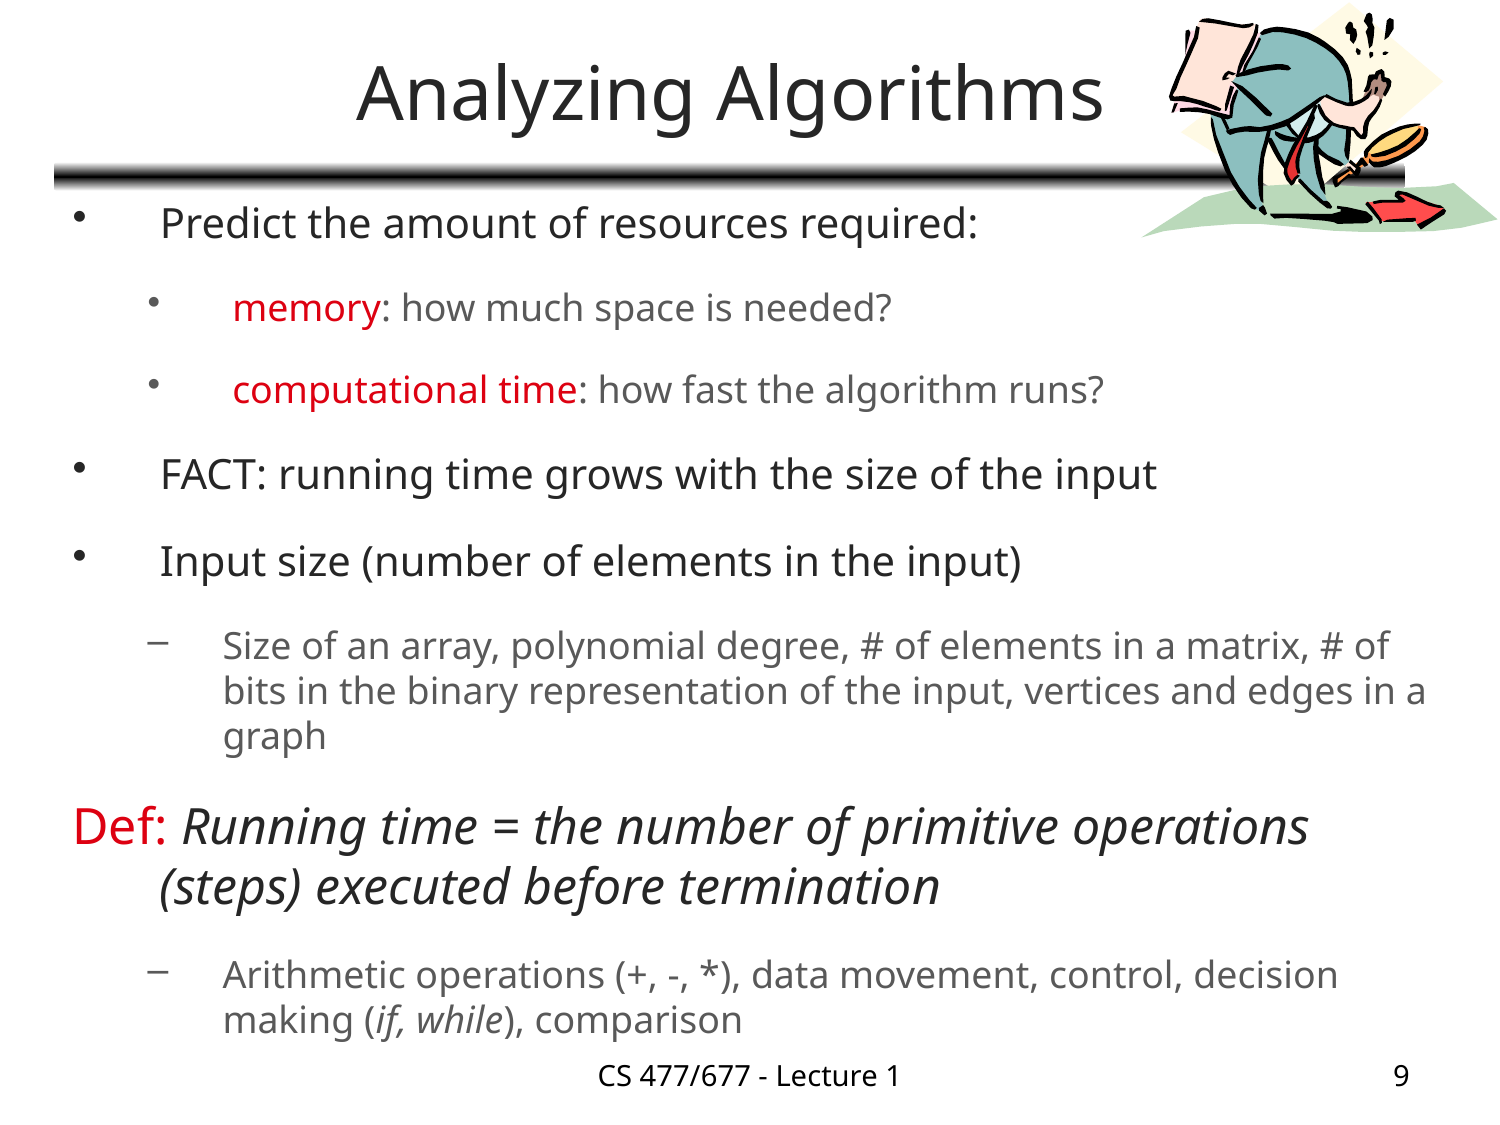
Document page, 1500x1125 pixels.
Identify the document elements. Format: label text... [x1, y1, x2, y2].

list Predict the amount of resources required: memory: how much space is needed? computational time: how fast the algorithm runs? FACT: running time grows with the size of the input Input size (number of elements in the input) Size of an array, polynomial degree, # of elements in a matrix, # of bits in the binary representation of the input, vertices and edges in a graph Def: Running time = the number of primitive operations (steps) executed before termination Arithmetic operations (+, -, *), data movement, control, decision making (if, while), comparison [57, 189, 1462, 1112]
picture [1141, 0, 1500, 241]
title Analyzing Algorithms [55, 16, 1136, 166]
